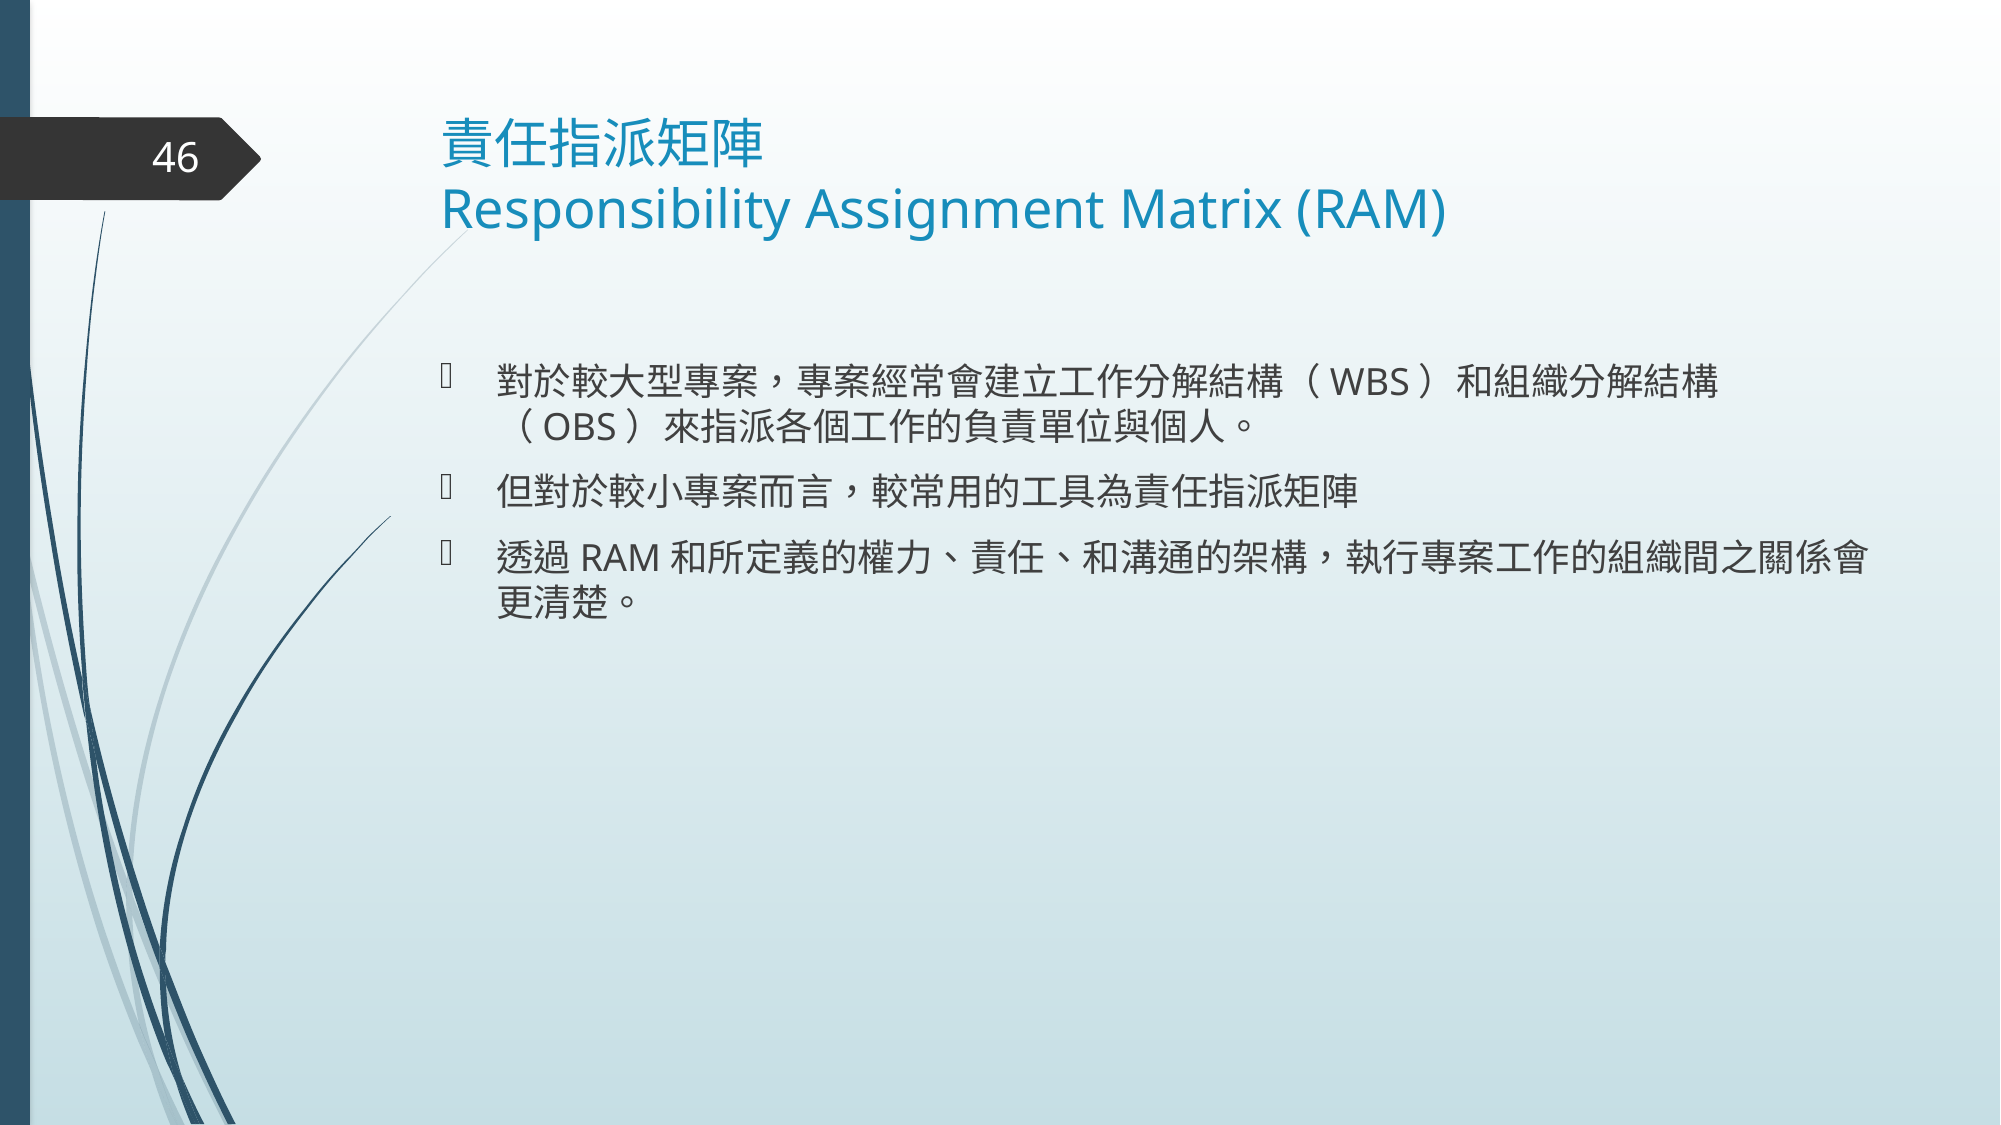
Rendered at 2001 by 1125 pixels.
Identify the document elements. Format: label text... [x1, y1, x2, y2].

title 責任指派矩陣 Responsibility Assignment Matrix (RAM) [425, 102, 1888, 313]
list 對於較大型專案，專案經常會建立工作分解結構（WBS）和組織分解結構（OBS）來指派各個工作的負責單位與個人。 但對於較小專案而言，較常用的工具為責任指派矩陣 透過RAM和所定義的權力、責任、和溝通的架構，執行專案工作的組織間之關係會更清楚。 [424, 350, 1888, 970]
slide_number 46 [87, 129, 216, 190]
